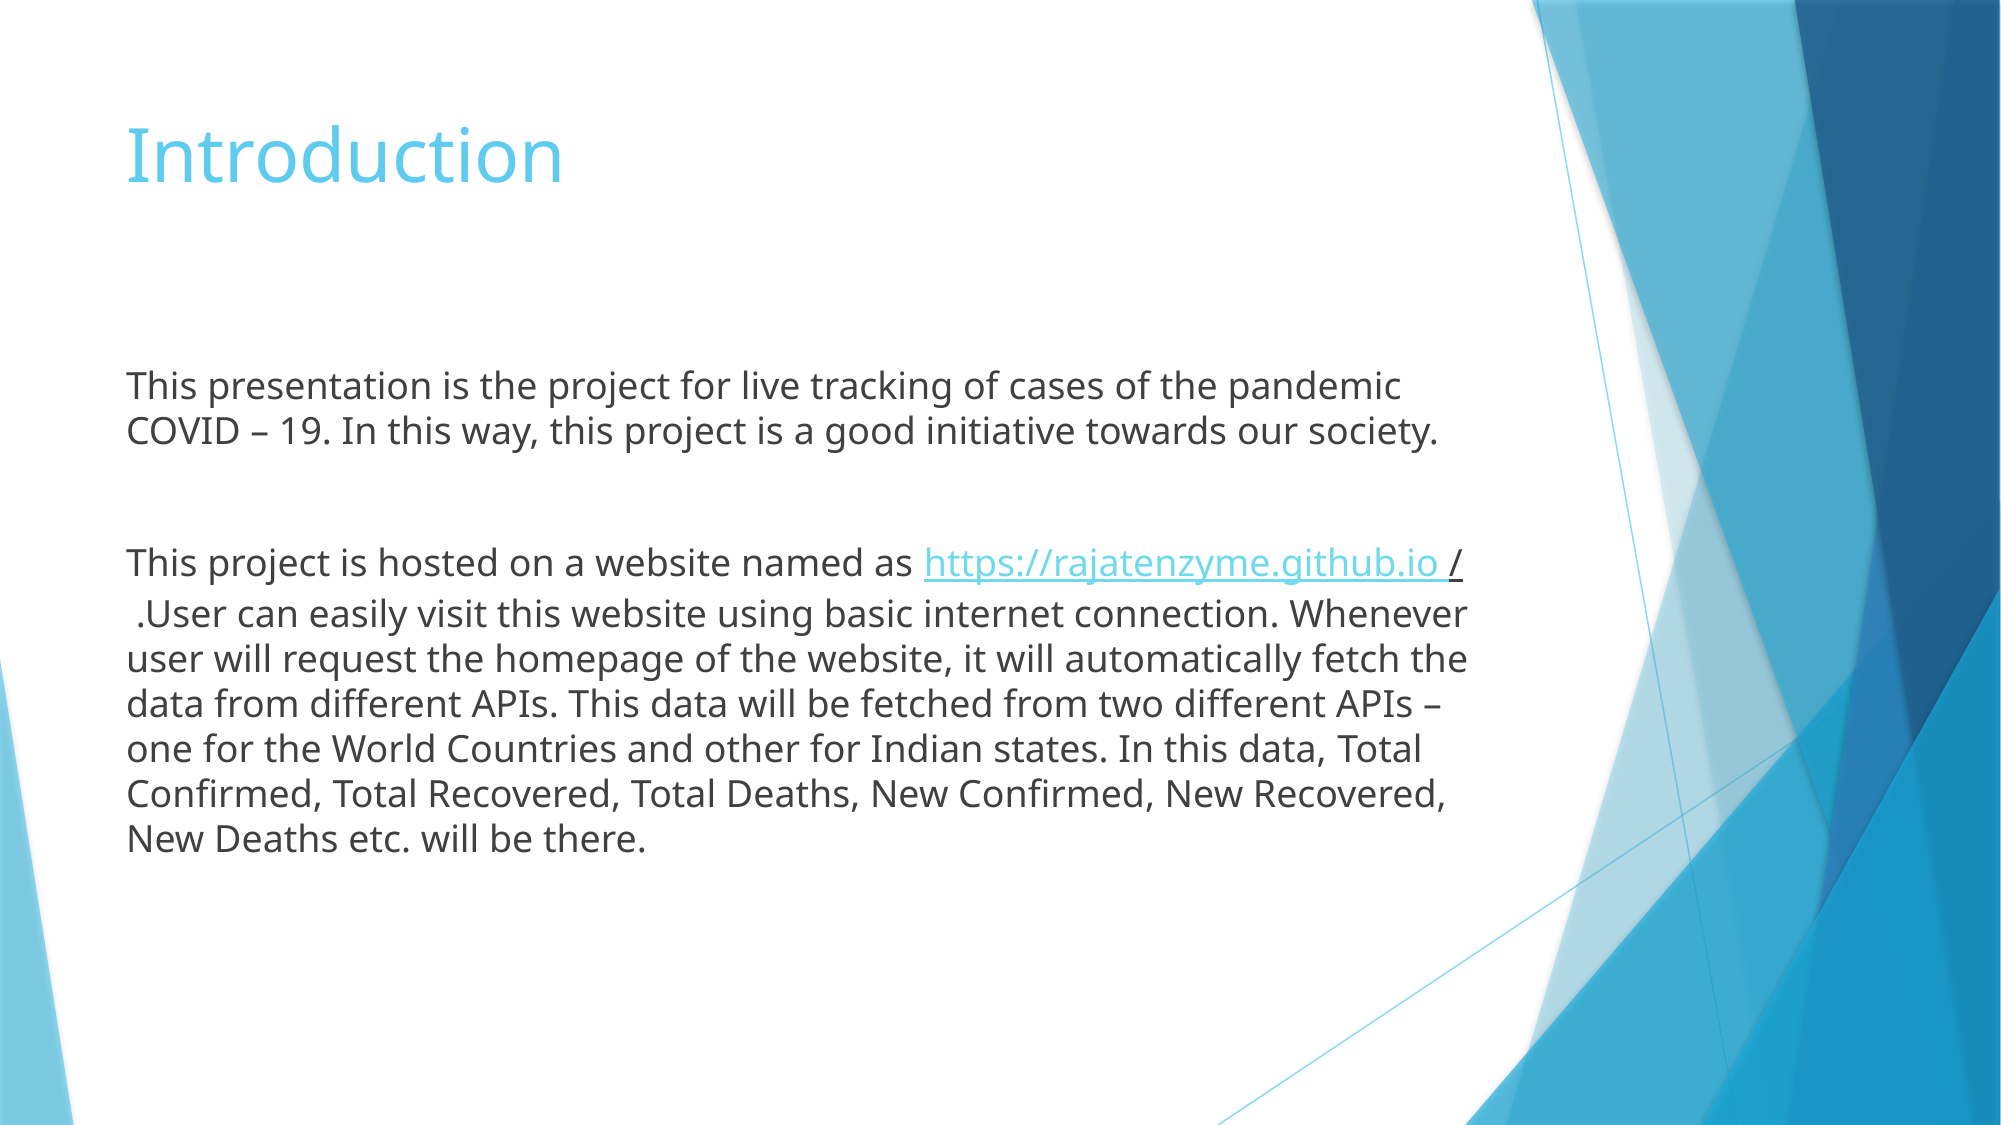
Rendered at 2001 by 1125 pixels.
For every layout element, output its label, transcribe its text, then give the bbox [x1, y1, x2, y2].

title Introduction [111, 99, 1522, 317]
list This presentation is the project for live tracking of cases of the pandemic COVID – 19. In this way, this project is a good initiative towards our society. This project is hosted on a website named as https://rajatenzyme.github.io / .User can easily visit this website using basic internet connection. Whenever user will request the homepage of the website, it will automatically fetch the data from different APIs. This data will be fetched from two different APIs – one for the World Countries and other for Indian states. In this data, Total Confirmed, Total Recovered, Total Deaths, New Confirmed, New Recovered, New Deaths etc. will be there. [111, 354, 1522, 992]
